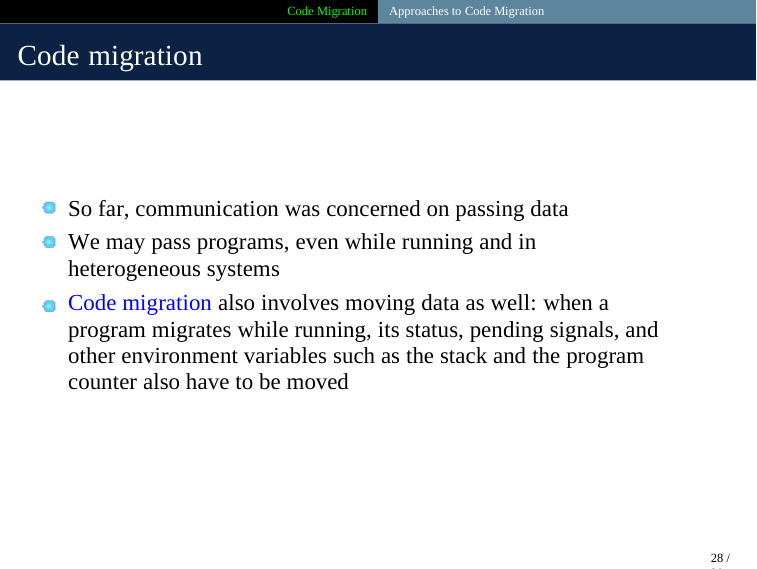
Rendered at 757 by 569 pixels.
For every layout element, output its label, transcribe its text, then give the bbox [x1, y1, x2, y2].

text_box So far, communication was concerned on passing data We may pass programs, even while running and in heterogeneous systems Code migration also involves moving data as well: when a program migrates while running, its status, pending signals, and other environment variables such as the stack and the program counter also have to be moved [66, 196, 702, 406]
text_box 28 / 39 [708, 550, 746, 568]
text_box Code migration [15, 39, 212, 74]
text_box [0, 0, 756, 567]
text_box Code Migration [285, 3, 369, 20]
text_box Approaches to Code Migration [387, 3, 546, 20]
